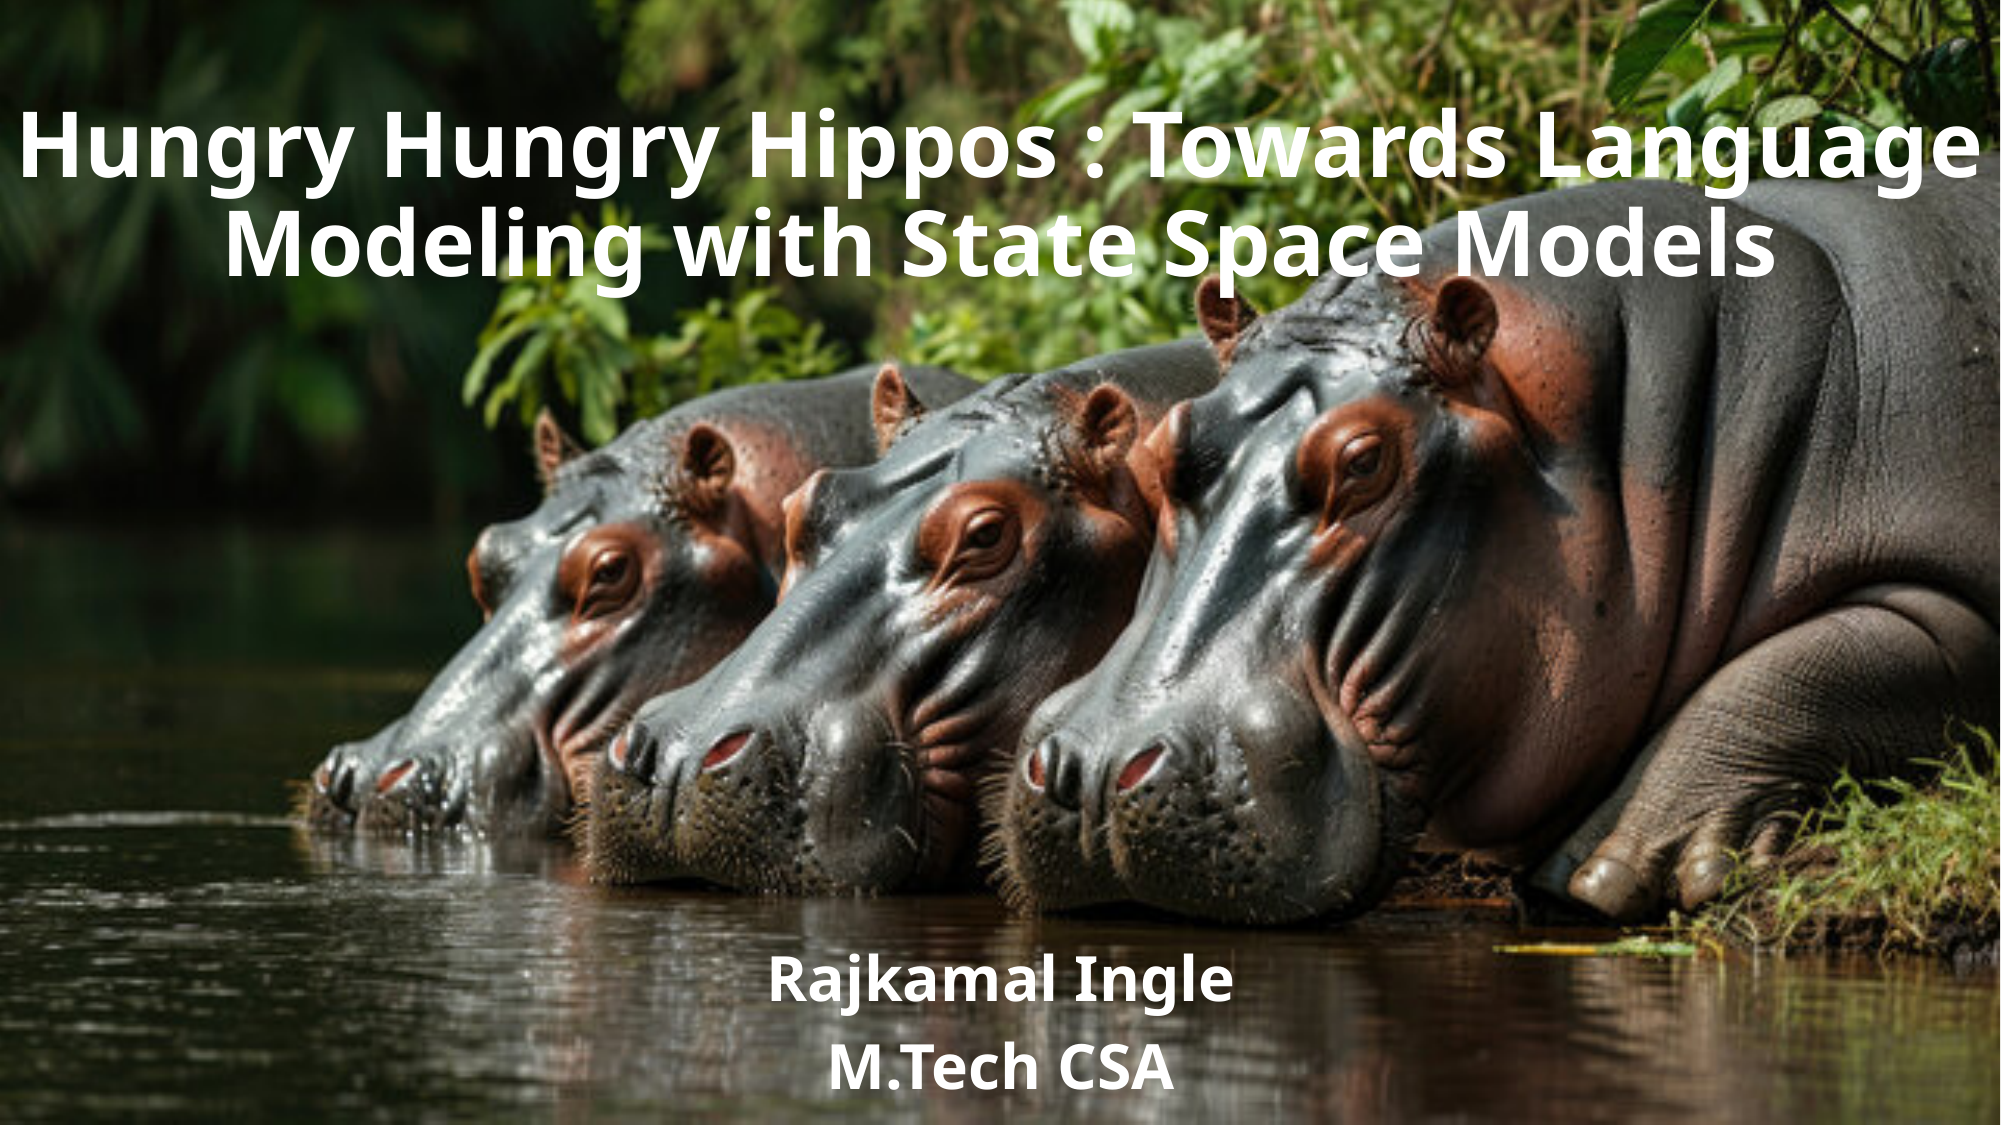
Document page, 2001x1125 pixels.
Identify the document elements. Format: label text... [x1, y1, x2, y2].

subtitle Rajkamal Ingle M.Tech CSA [269, 940, 1733, 1123]
picture [0, 0, 2001, 1125]
text_box Hungry Hungry Hippos : Towards Language Modeling with State Space Models [0, 59, 2000, 304]
